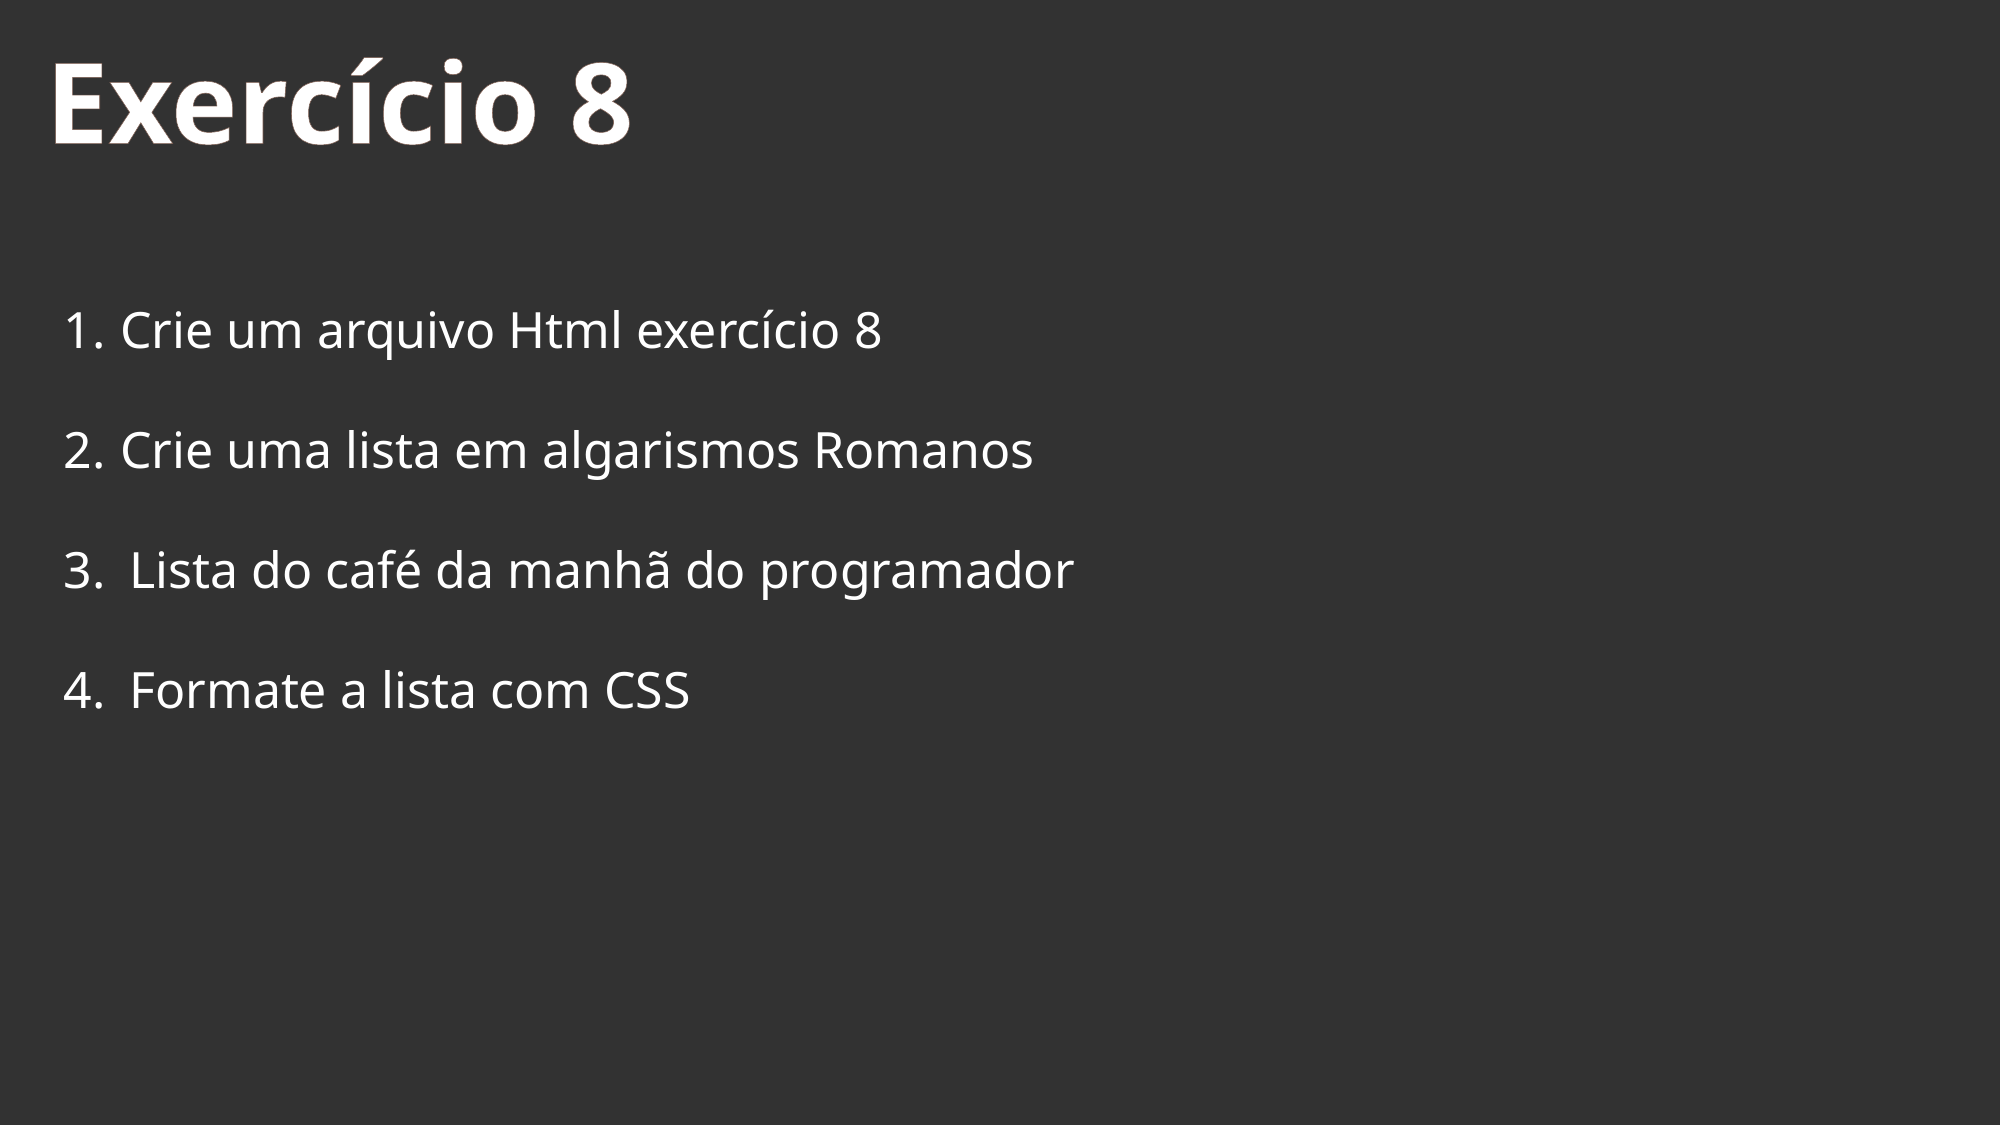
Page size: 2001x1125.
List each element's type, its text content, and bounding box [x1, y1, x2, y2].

text_box Crie um arquivo Html exercício 8 Crie uma lista em algarismos Romanos Lista do café da manhã do programador Formate a lista com CSS [49, 231, 1778, 727]
text_box Exercício 8 [30, 23, 649, 174]
text_box [49, 231, 1882, 856]
